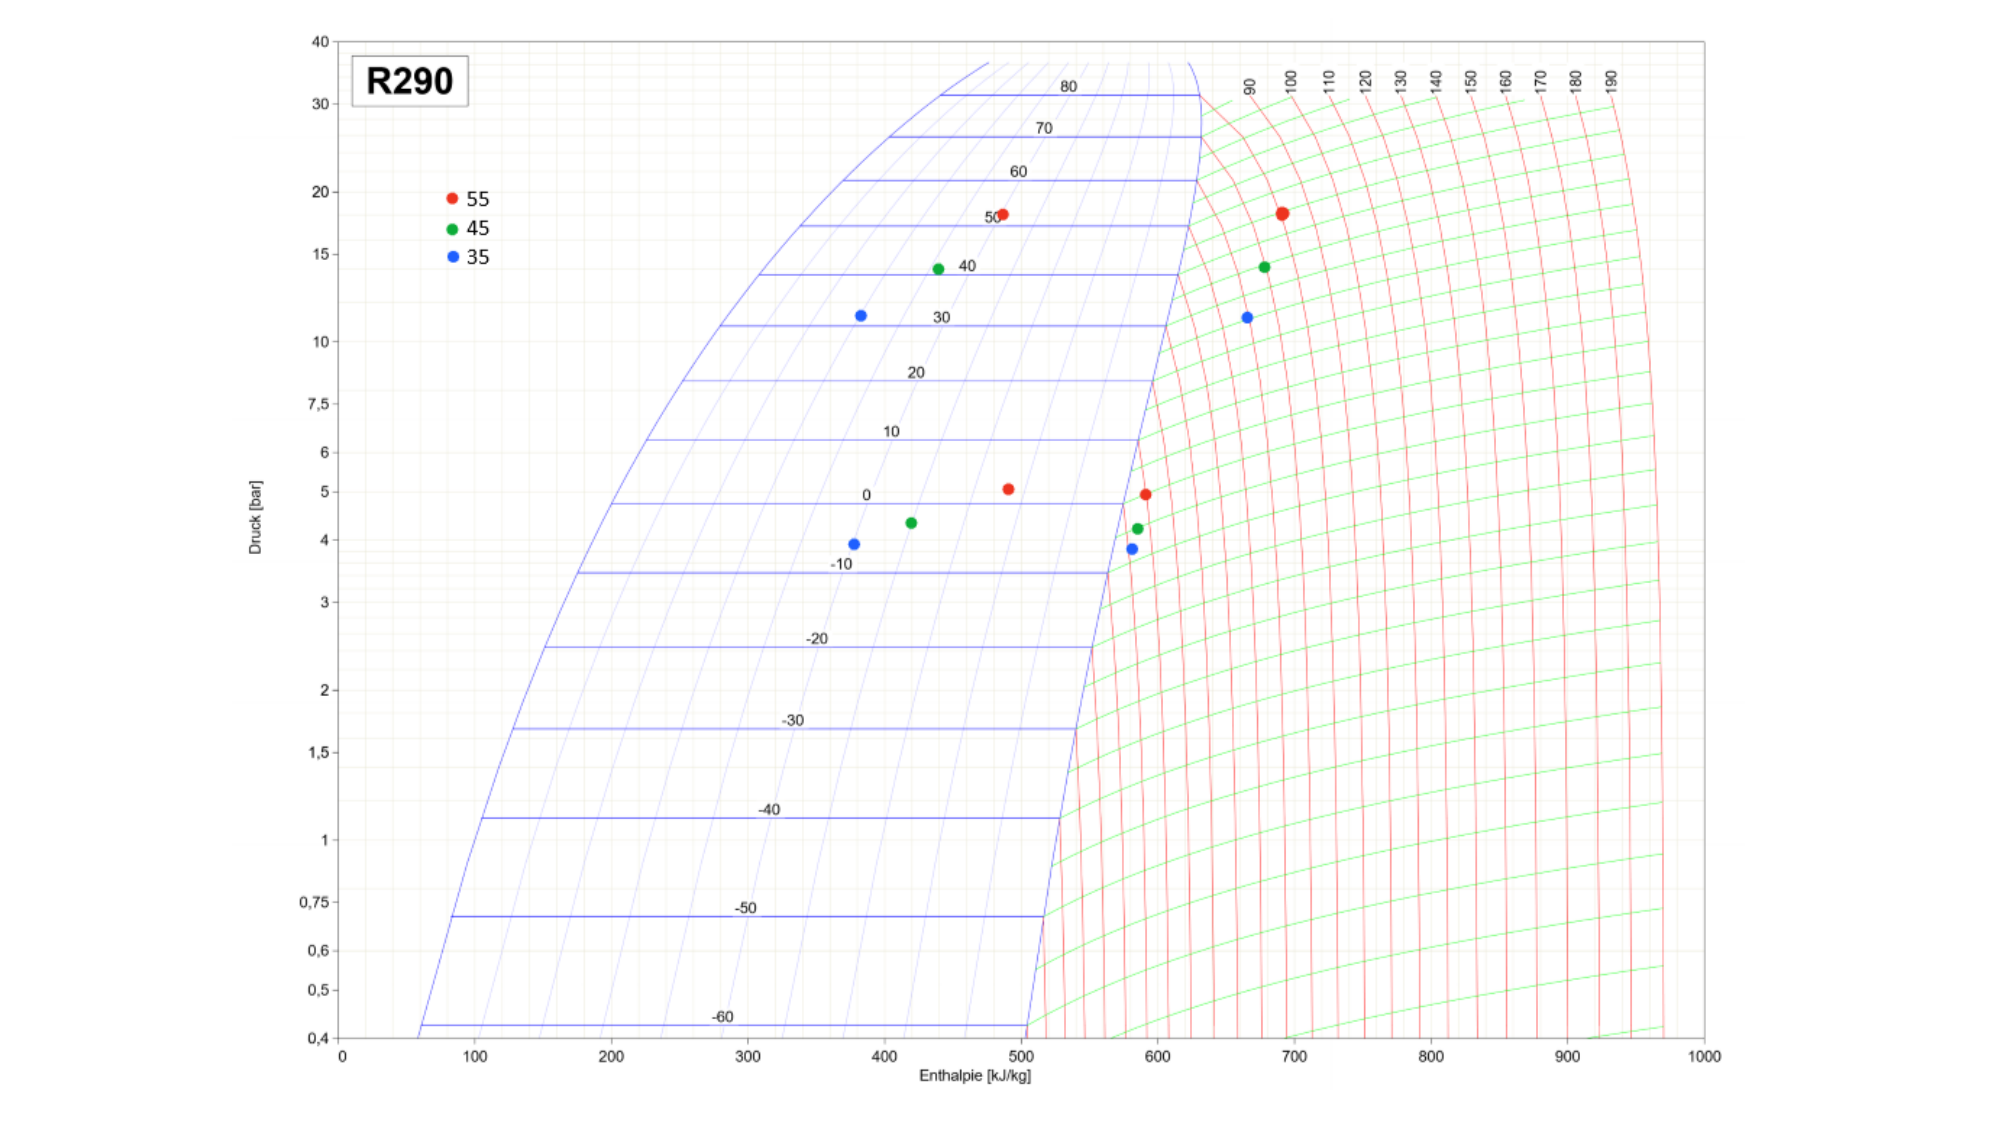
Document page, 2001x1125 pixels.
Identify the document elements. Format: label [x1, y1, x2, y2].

picture [232, 18, 1745, 1090]
